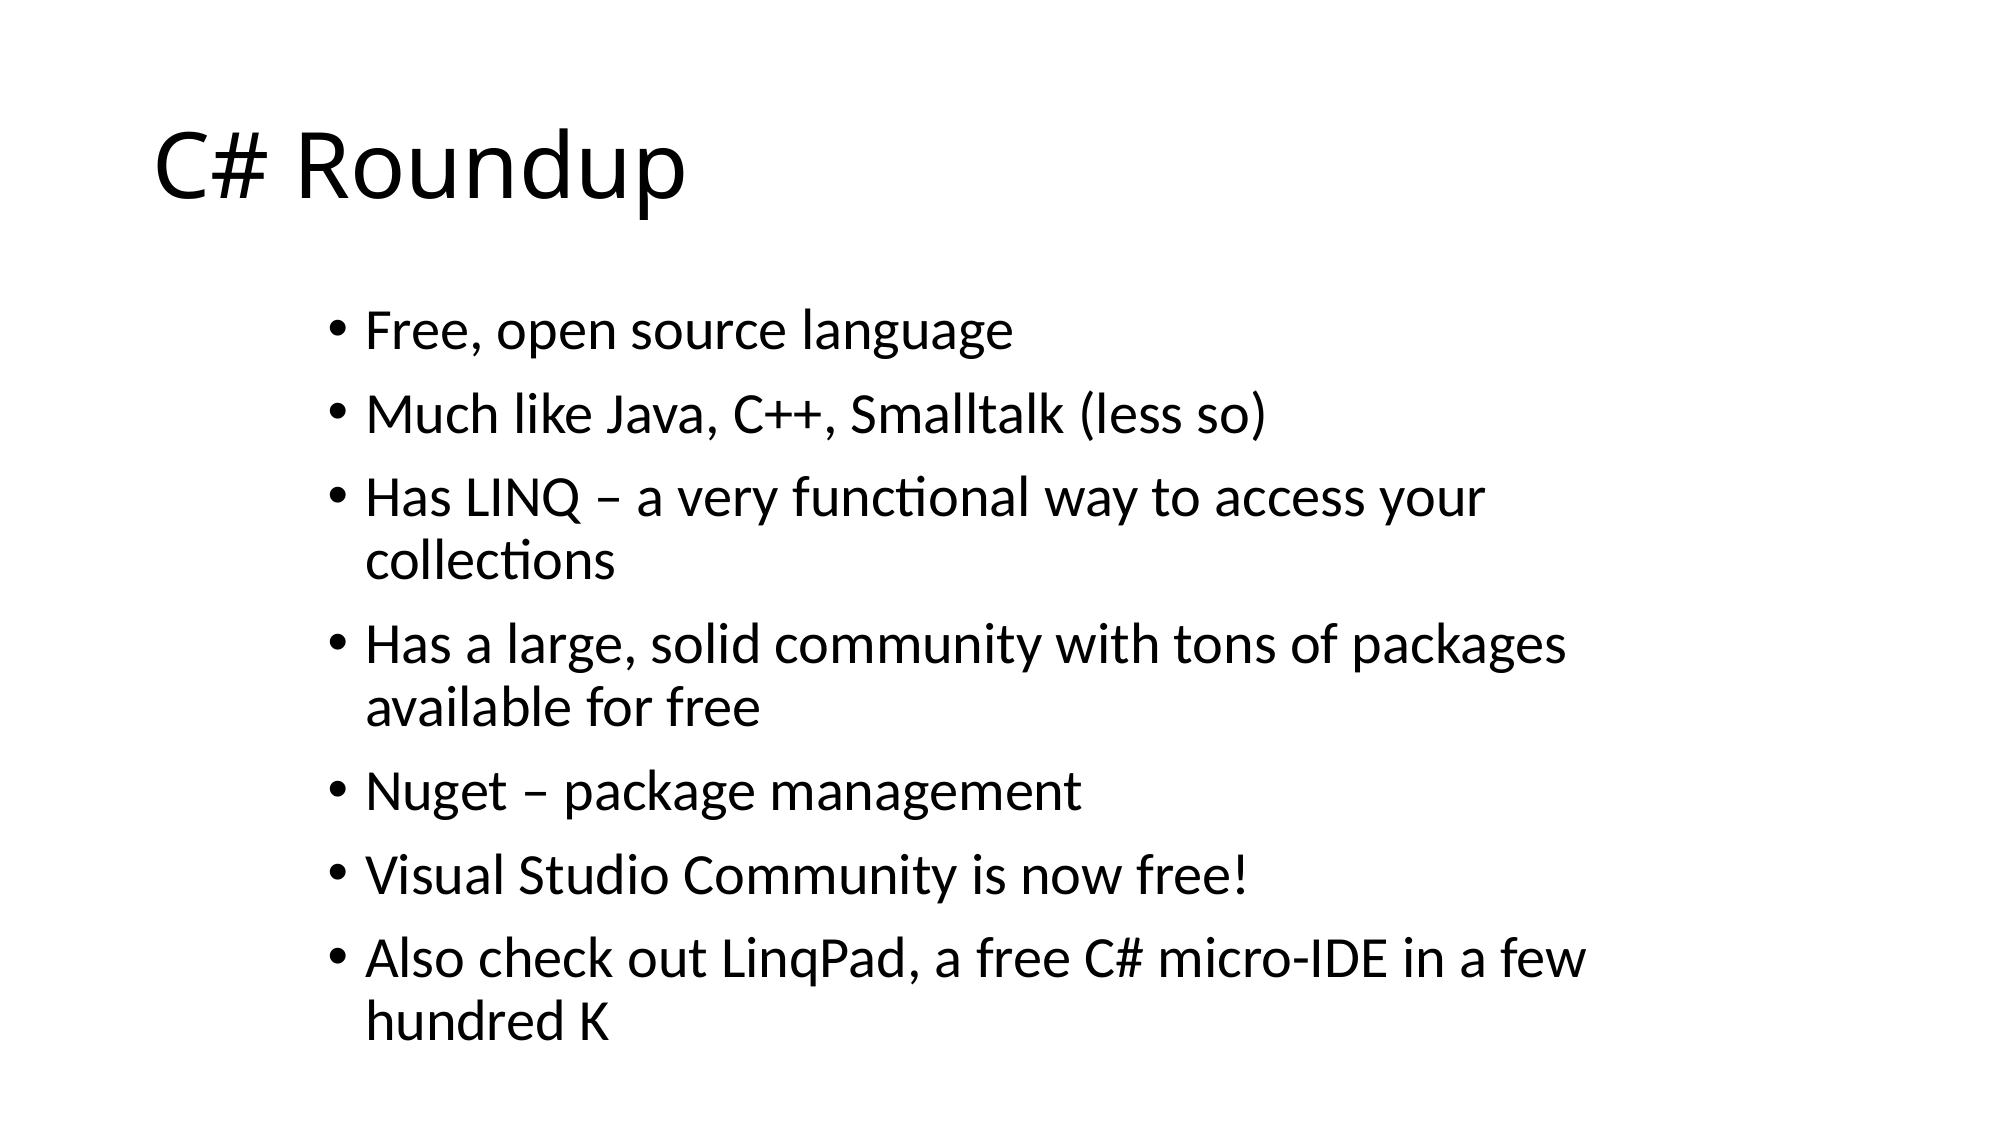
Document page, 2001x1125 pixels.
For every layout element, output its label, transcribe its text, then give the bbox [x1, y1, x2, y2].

list Free, open source language Much like Java, C++, Smalltalk (less so) Has LINQ – a very functional way to access your collections Has a large, solid community with tons of packages available for free Nuget – package management Visual Studio Community is now free! Also check out LinqPad, a free C# micro-IDE in a few hundred K [312, 291, 1693, 1066]
title C# Roundup [137, 59, 1863, 278]
